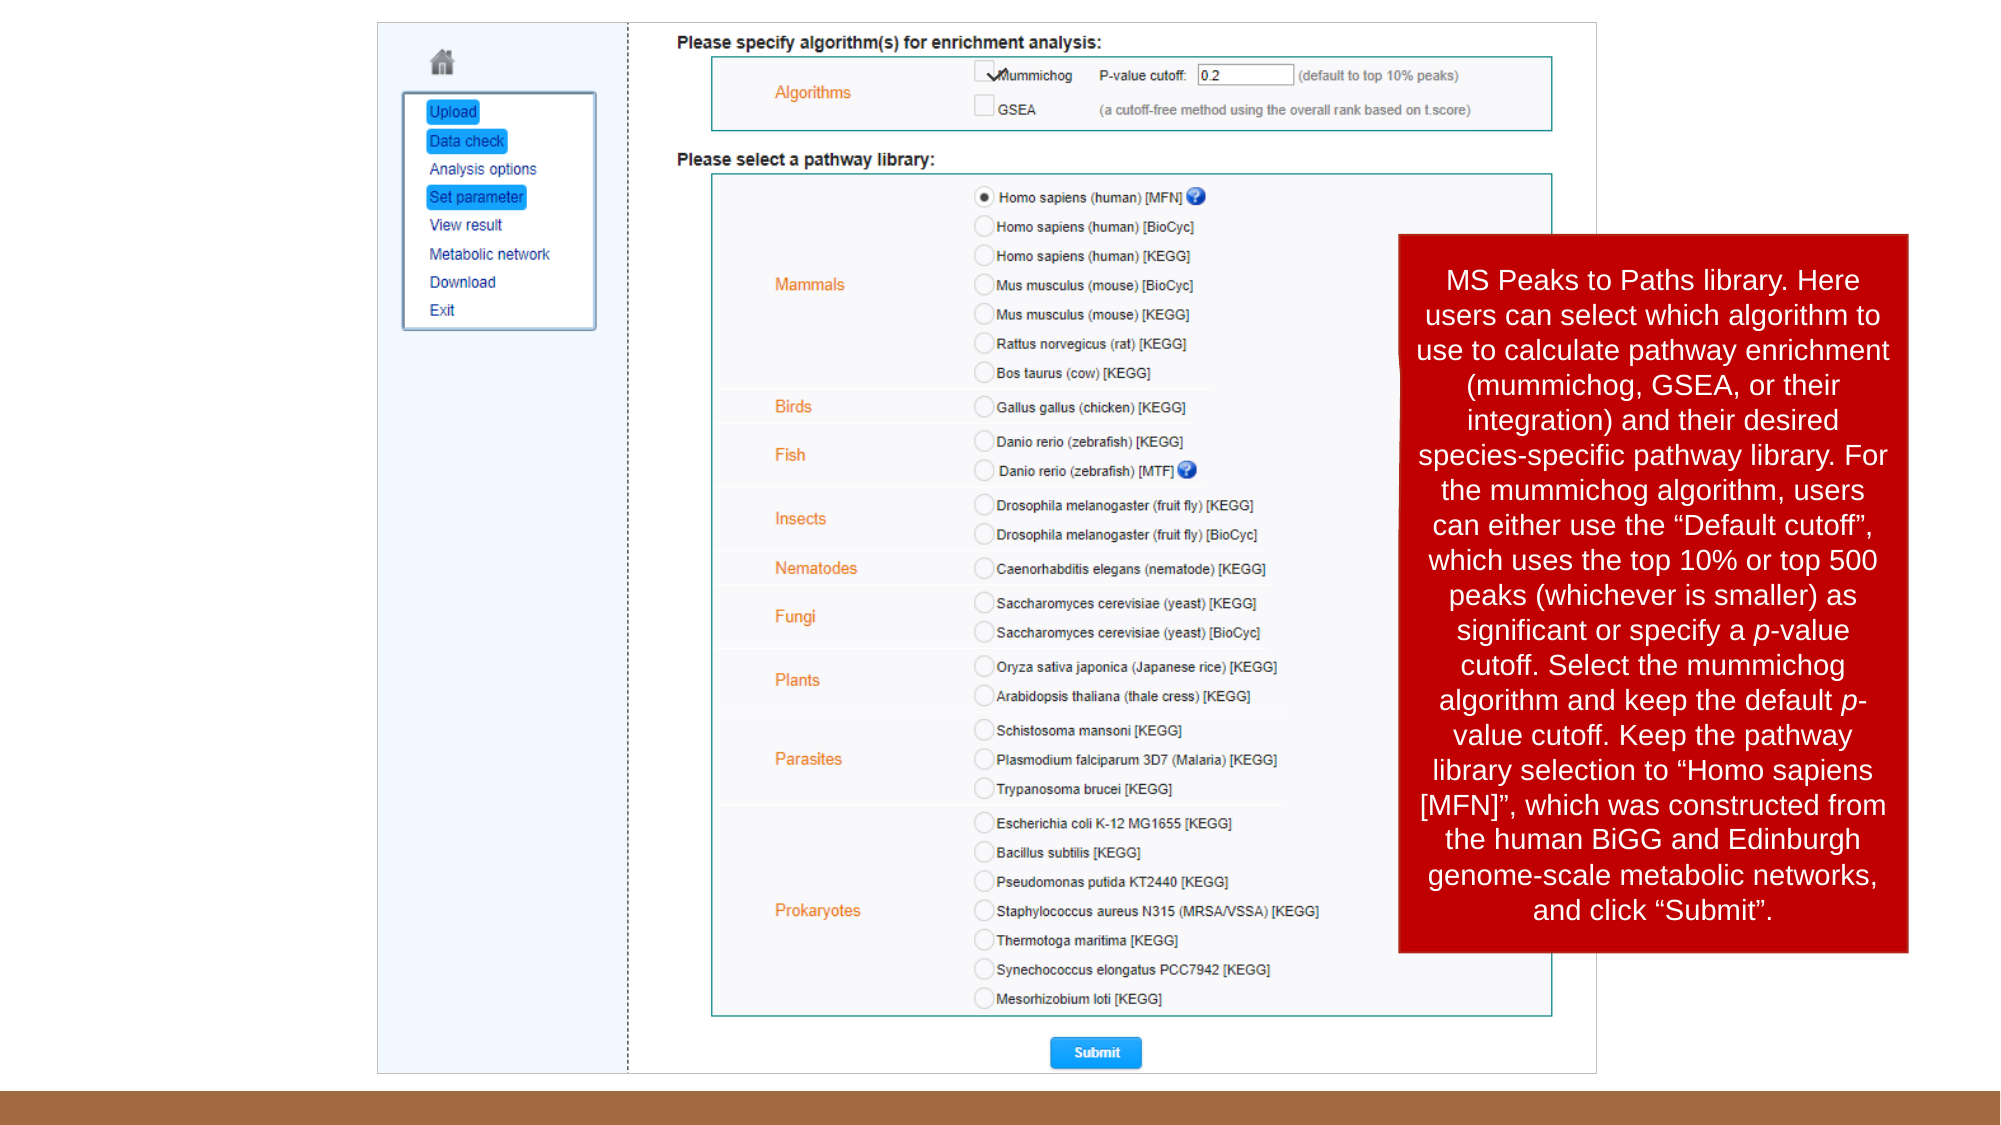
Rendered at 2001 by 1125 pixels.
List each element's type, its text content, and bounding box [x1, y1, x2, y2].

text_box MS Peaks to Paths library. Here users can select which algorithm to use to calculate pathway enrichment (mummichog, GSEA, or their integration) and their desired species-specific pathway library. For the mummichog algorithm, users can either use the “Default cutoff”, which uses the top 10% or top 500 peaks (whichever is smaller) as significant or specify a p-value cutoff. Select the mummichog algorithm and keep the default p-value cutoff. Keep the pathway library selection to “Homo sapiens [MFN]”, which was constructed from the human BiGG and Edinburgh genome-scale metabolic networks, and click “Submit”. [1597, 233, 1909, 954]
picture [377, 22, 1597, 1074]
